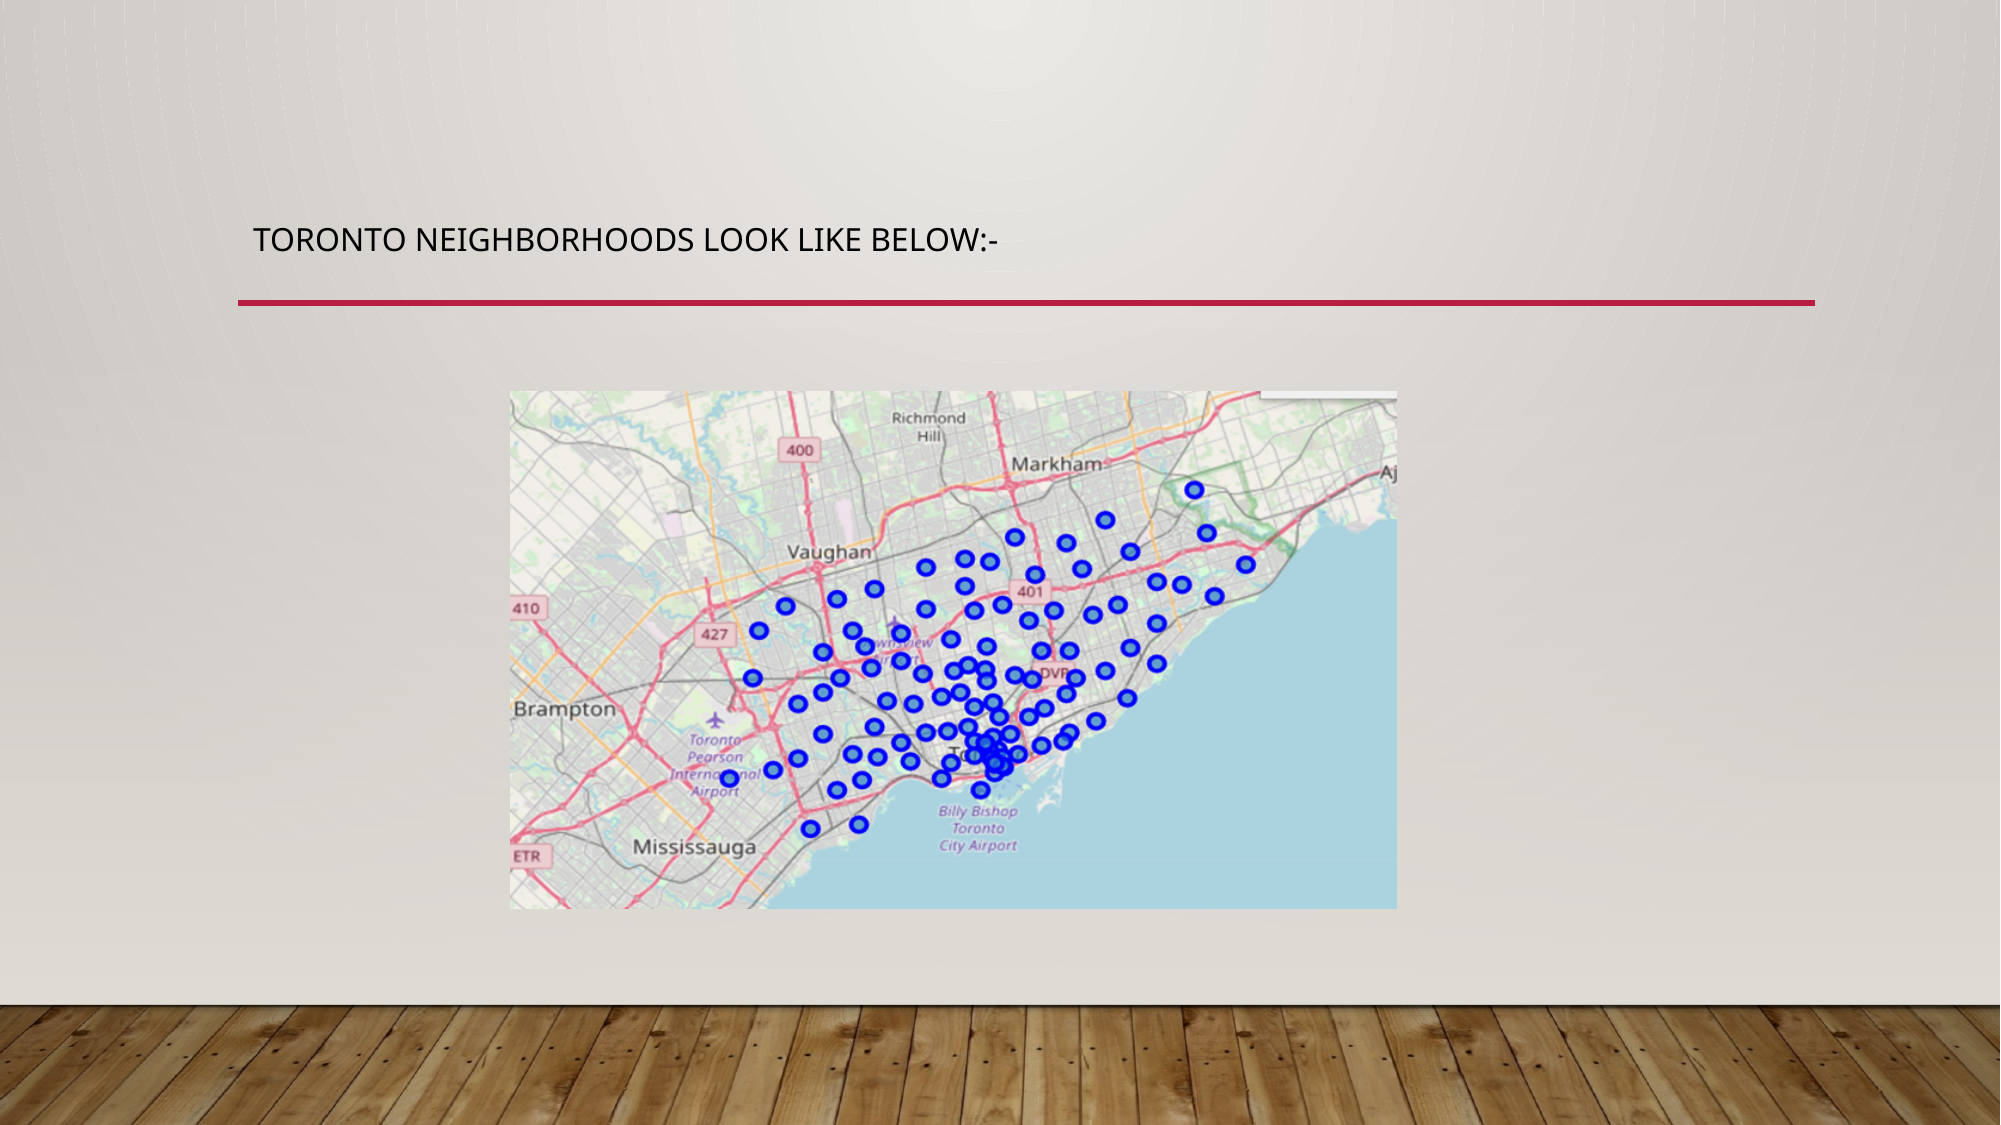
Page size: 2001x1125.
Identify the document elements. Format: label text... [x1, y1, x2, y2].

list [510, 390, 1398, 910]
picture [0, 1005, 2000, 1125]
title Toronto Neighborhoods look like below:- [238, 216, 1814, 305]
